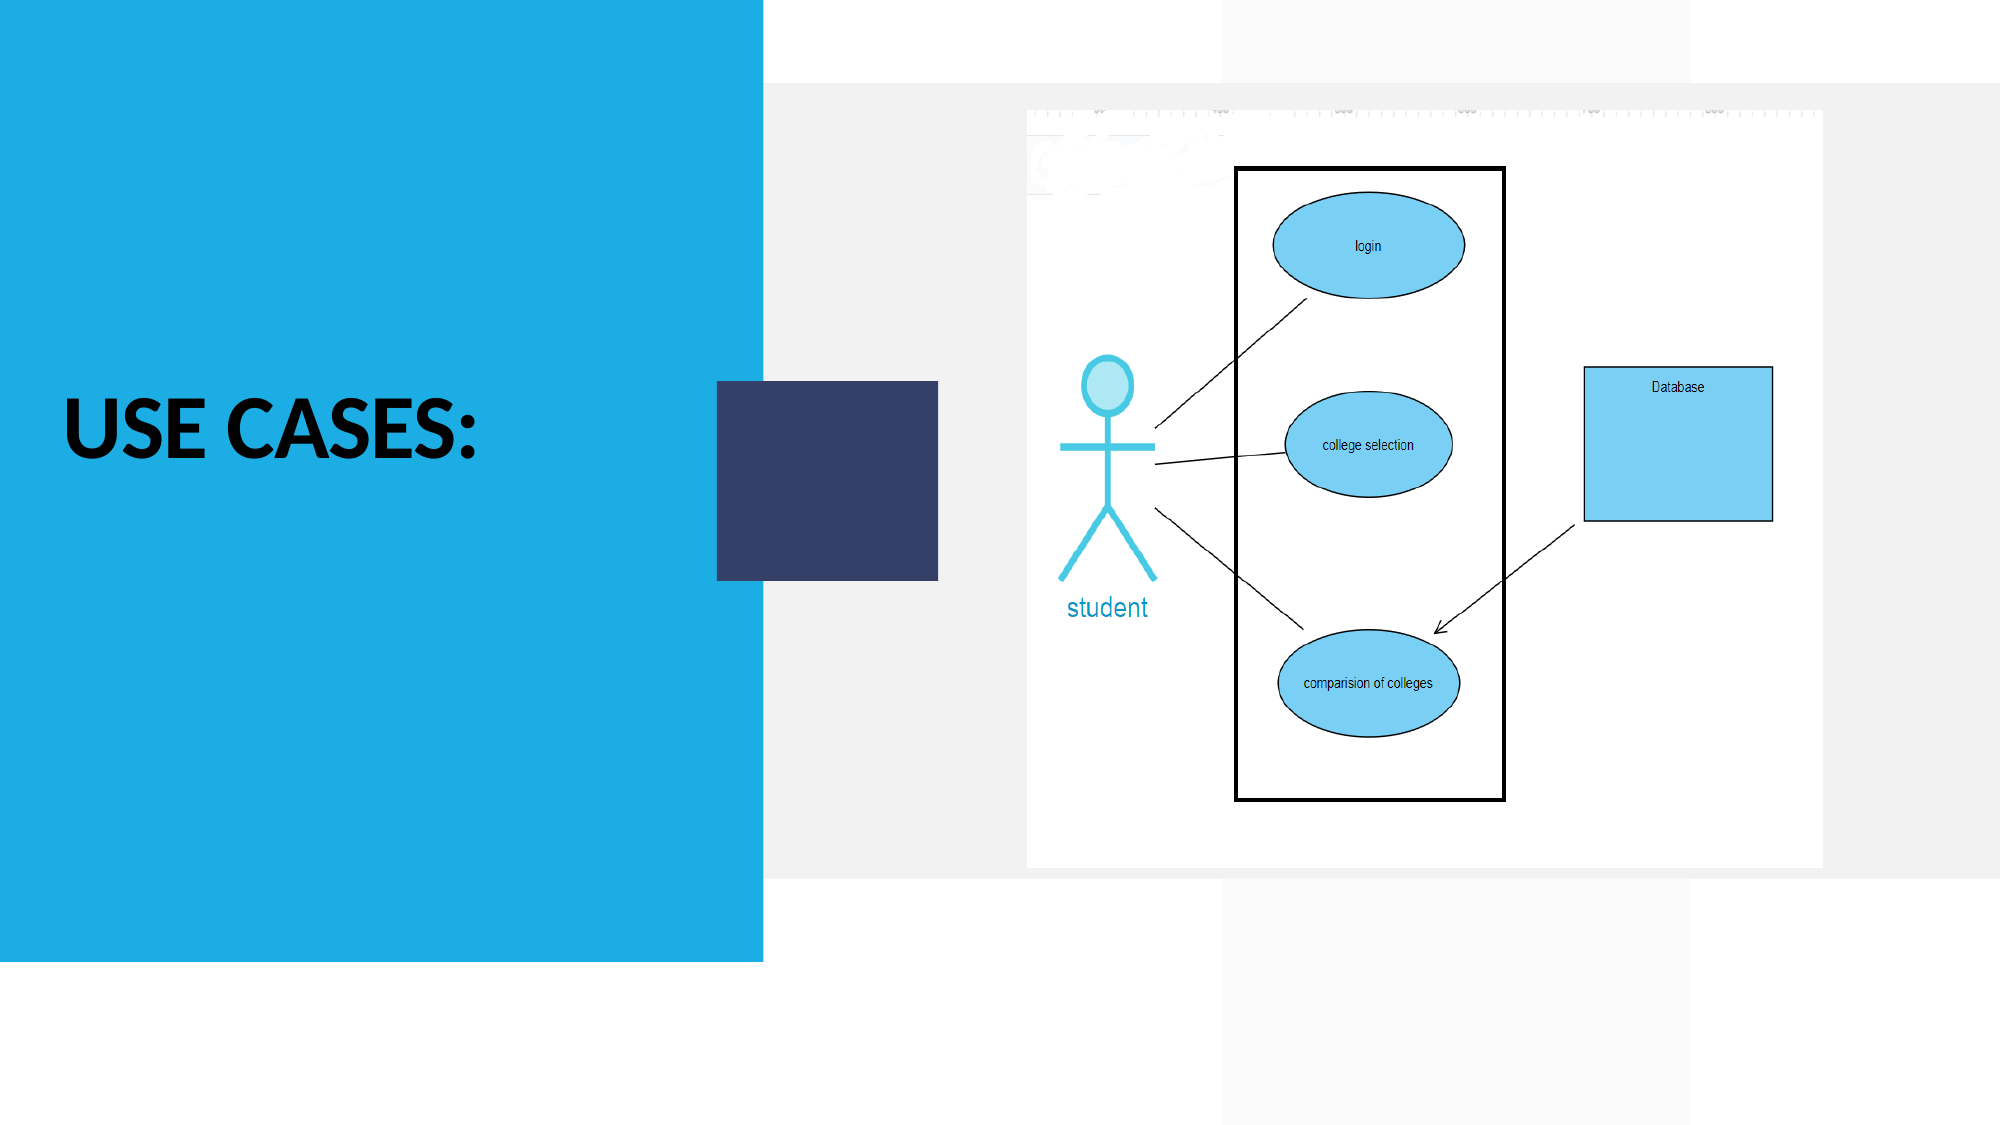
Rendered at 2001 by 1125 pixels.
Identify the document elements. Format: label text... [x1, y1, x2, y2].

picture [1026, 110, 1824, 869]
title USE CASES: [47, 315, 683, 653]
